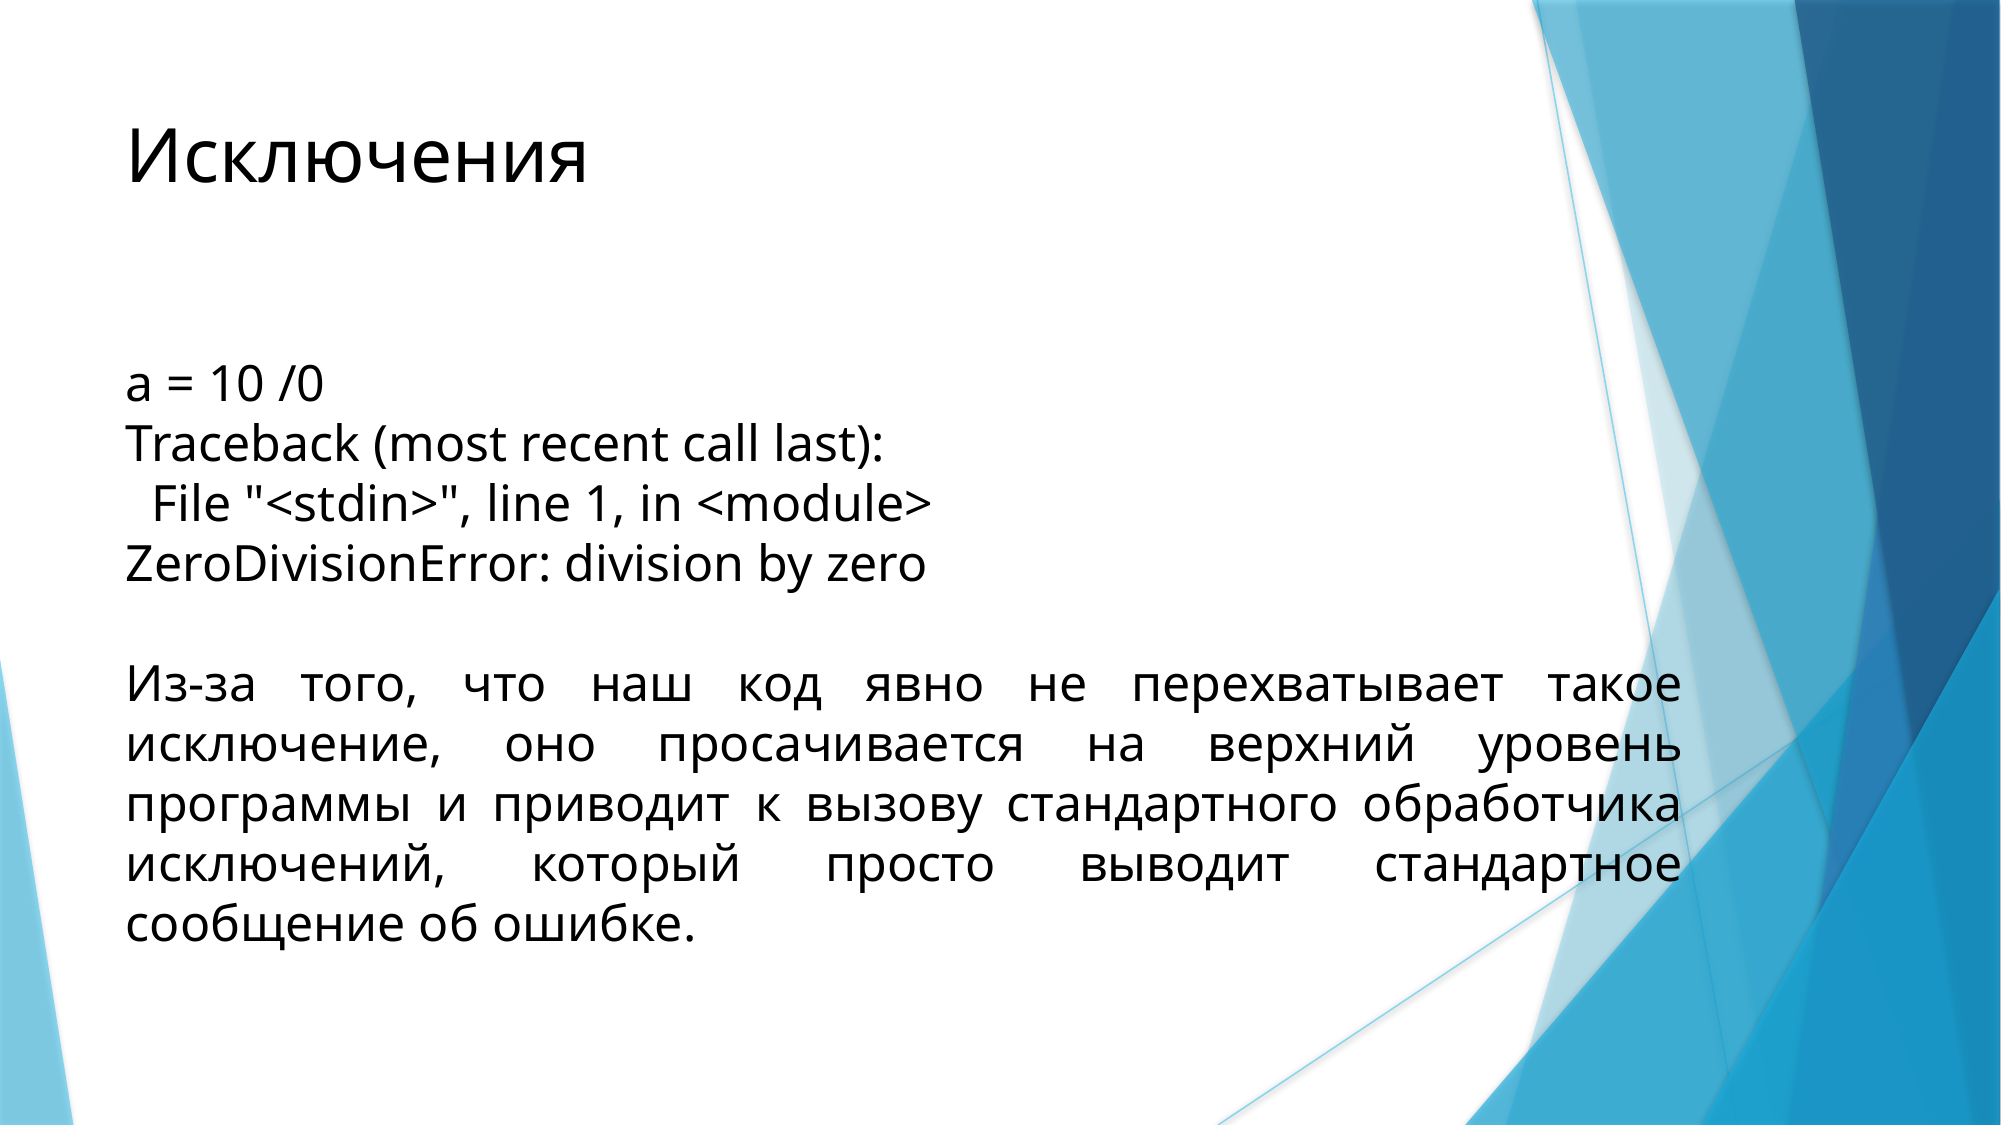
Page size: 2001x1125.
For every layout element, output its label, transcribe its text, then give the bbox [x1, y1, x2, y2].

text_box Исключения [111, 99, 1522, 317]
text_box a = 10 /0 Traceback (most recent call last): File "<stdin>", line 1, in <module> ZeroDivisionError: division by zero Из-за того, что наш код явно не перехватывает такое исключение, оно просачивается на верхний уровень программы и приводит к вызову стандартного обработчика исключений, который просто выводит стандартное сообщение об ошибке. [111, 344, 1699, 959]
